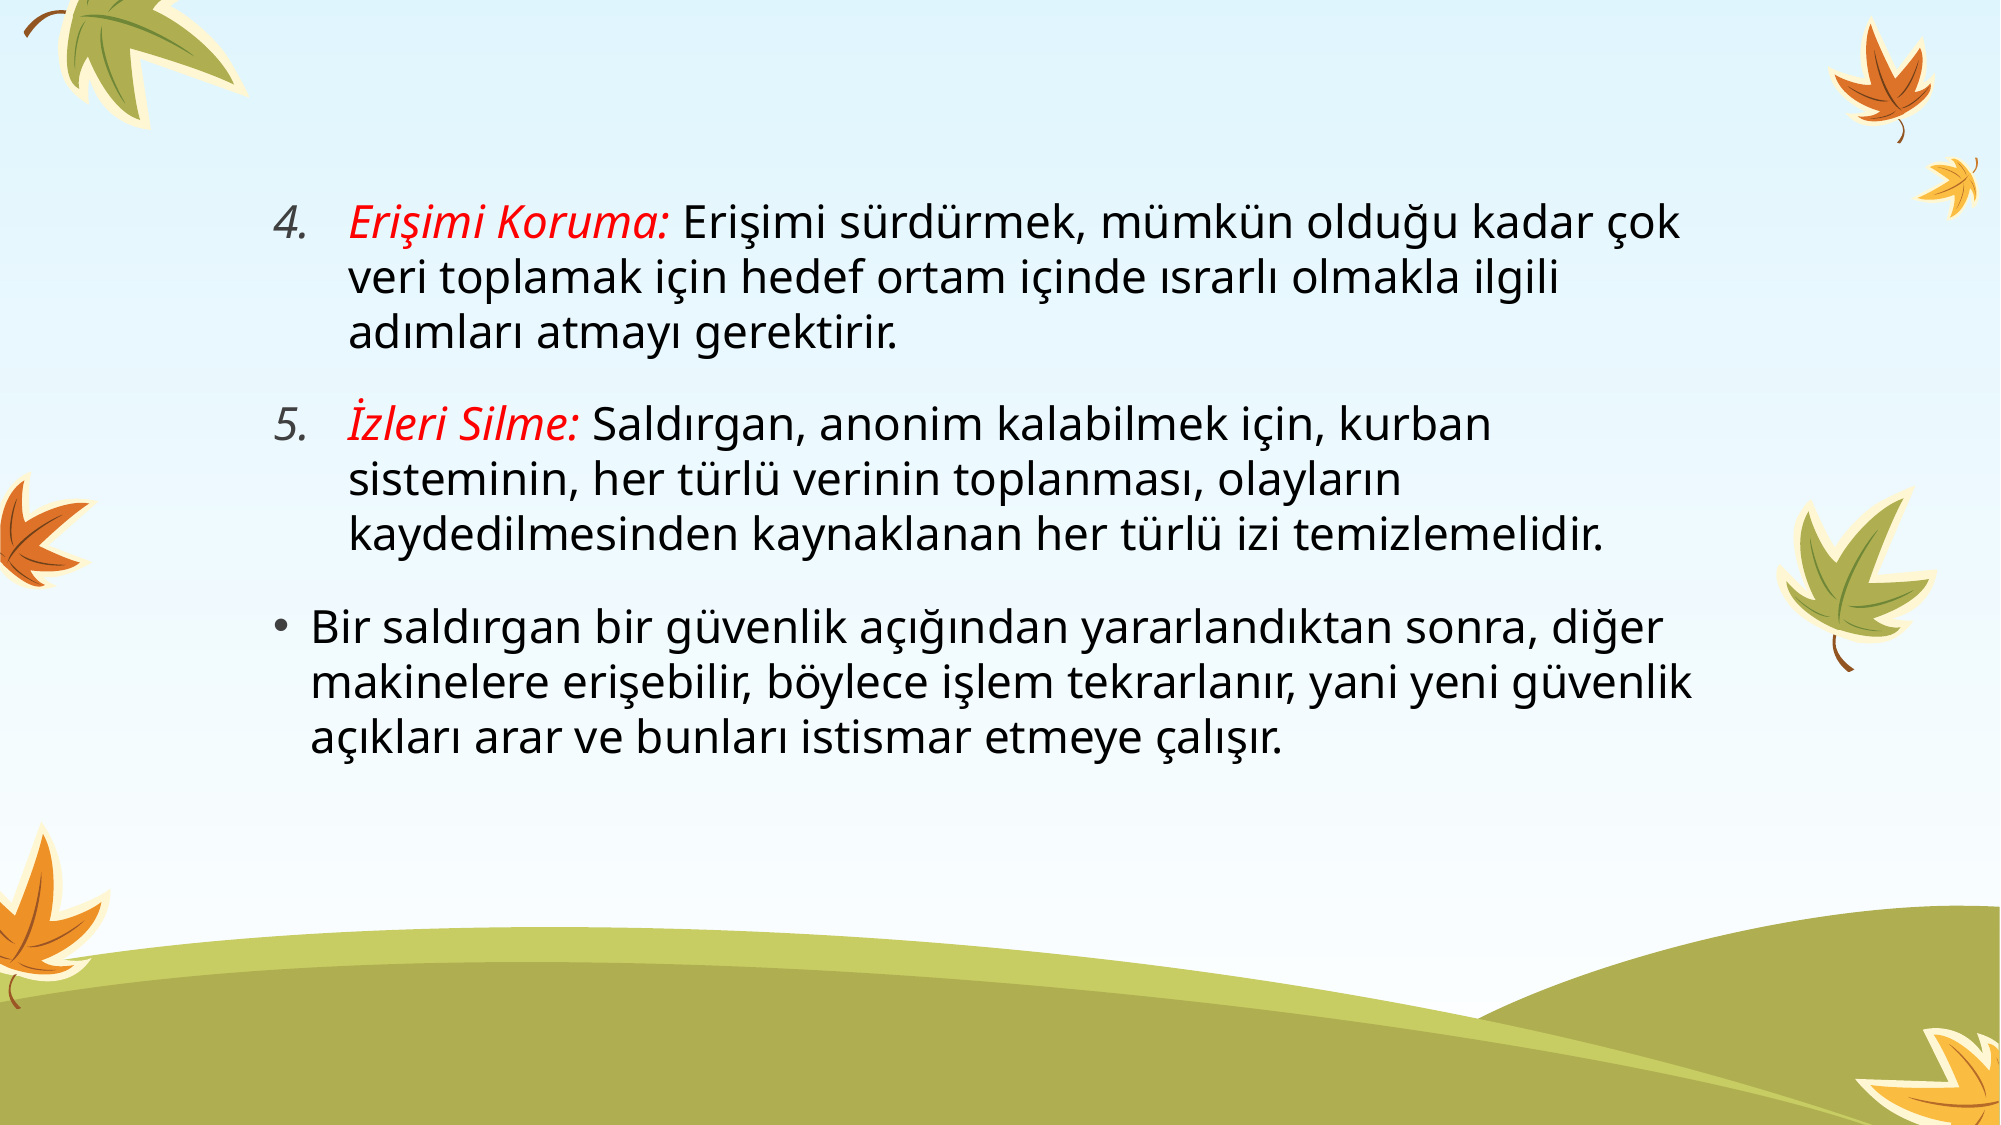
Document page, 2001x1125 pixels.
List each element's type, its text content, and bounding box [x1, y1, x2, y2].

list Erişimi Koruma: Erişimi sürdürmek, mümkün olduğu kadar çok veri toplamak için hedef ortam içinde ısrarlı olmakla ilgili adımları atmayı gerektirir. İzleri Silme: Saldırgan, anonim kalabilmek için, kurban sisteminin, her türlü verinin toplanması, olayların kaydedilmesinden kaynaklanan her türlü izi temizlemelidir. Bir saldırgan bir güvenlik açığından yararlandıktan sonra, diğer makinelere erişebilir, böylece işlem tekrarlanır, yani yeni güvenlik açıkları arar ve bunları istismar etmeye çalışır. [250, 184, 1750, 925]
